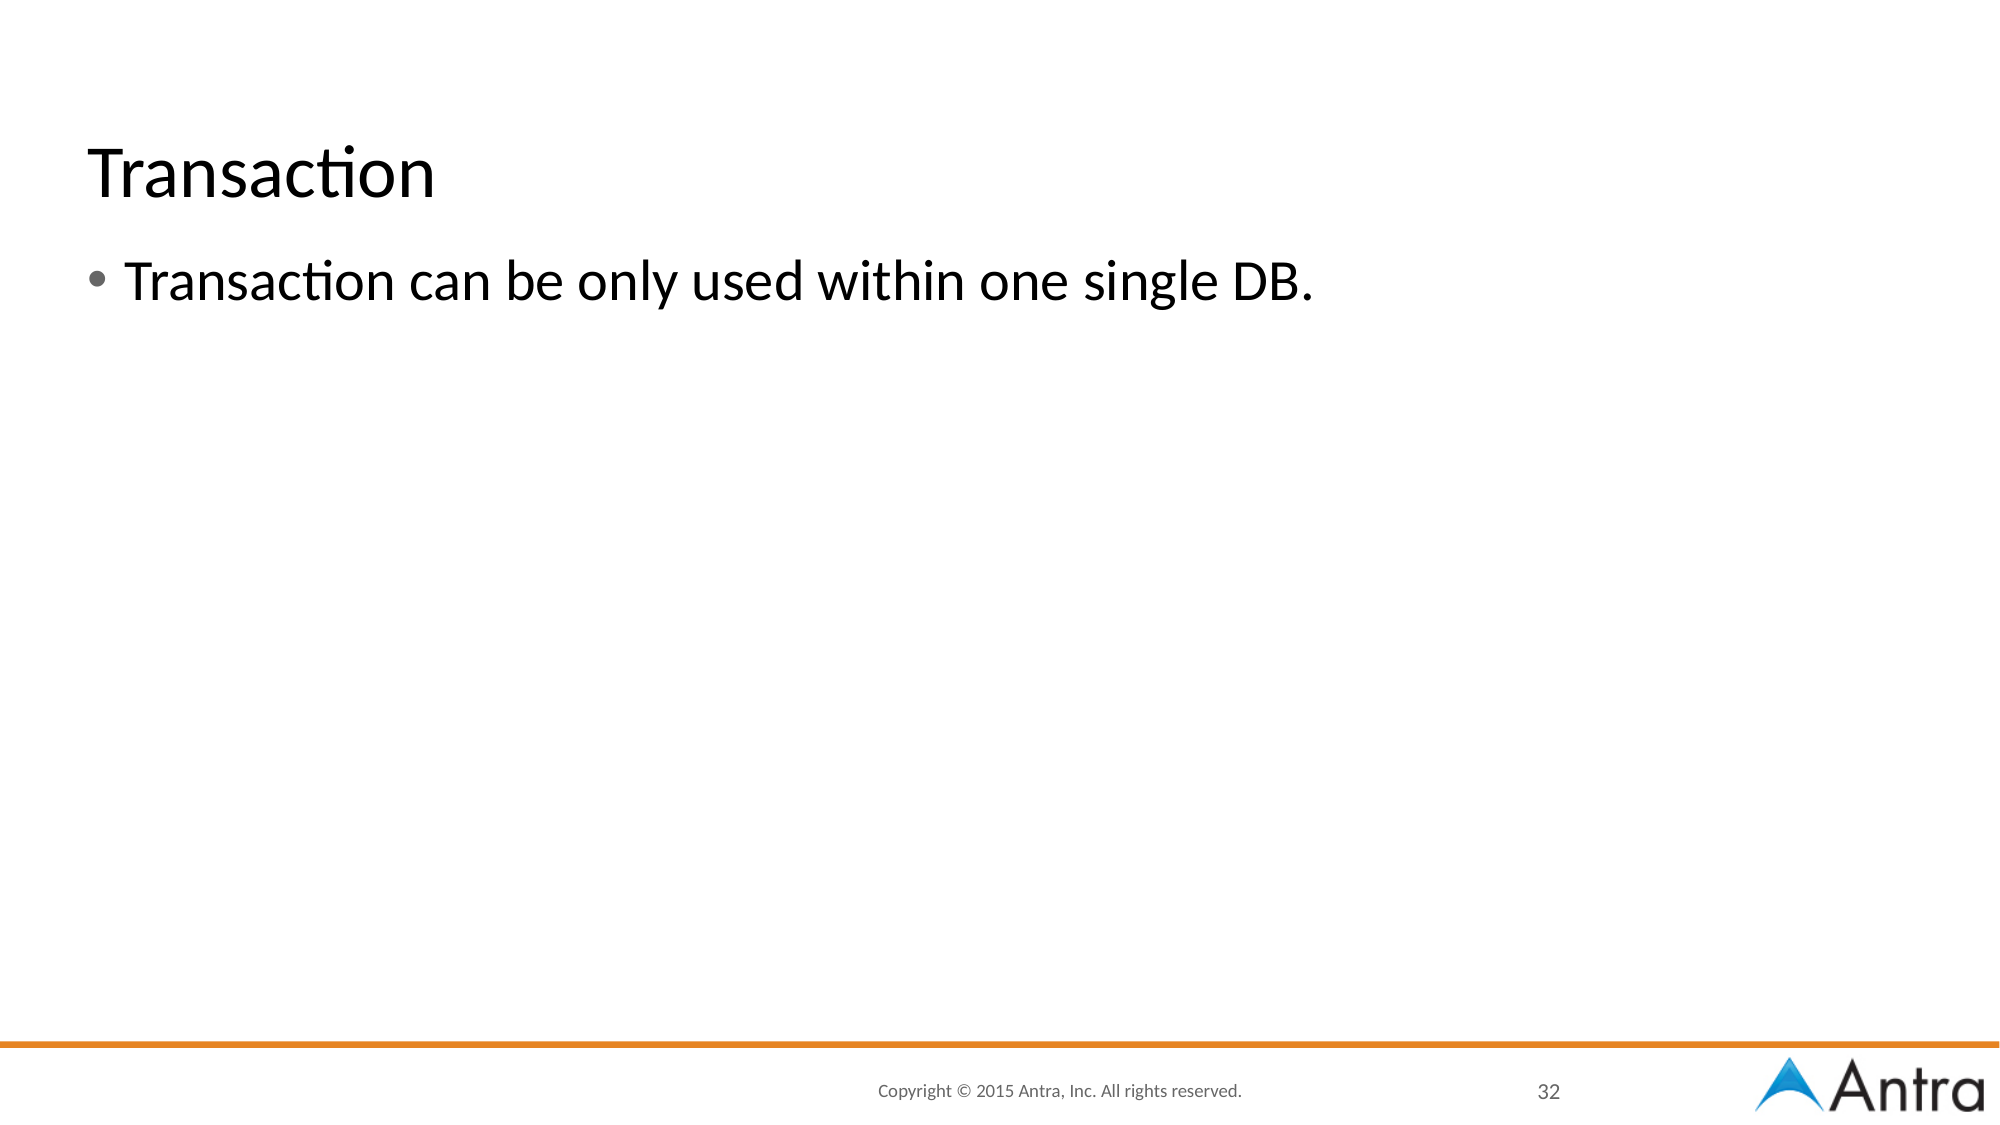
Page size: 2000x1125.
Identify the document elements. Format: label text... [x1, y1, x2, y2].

picture [1744, 1048, 1994, 1122]
title Transaction [87, 66, 1913, 213]
list Transaction can be only used within one single DB. [87, 249, 1913, 975]
slide_number 32 [1498, 1075, 1561, 1106]
